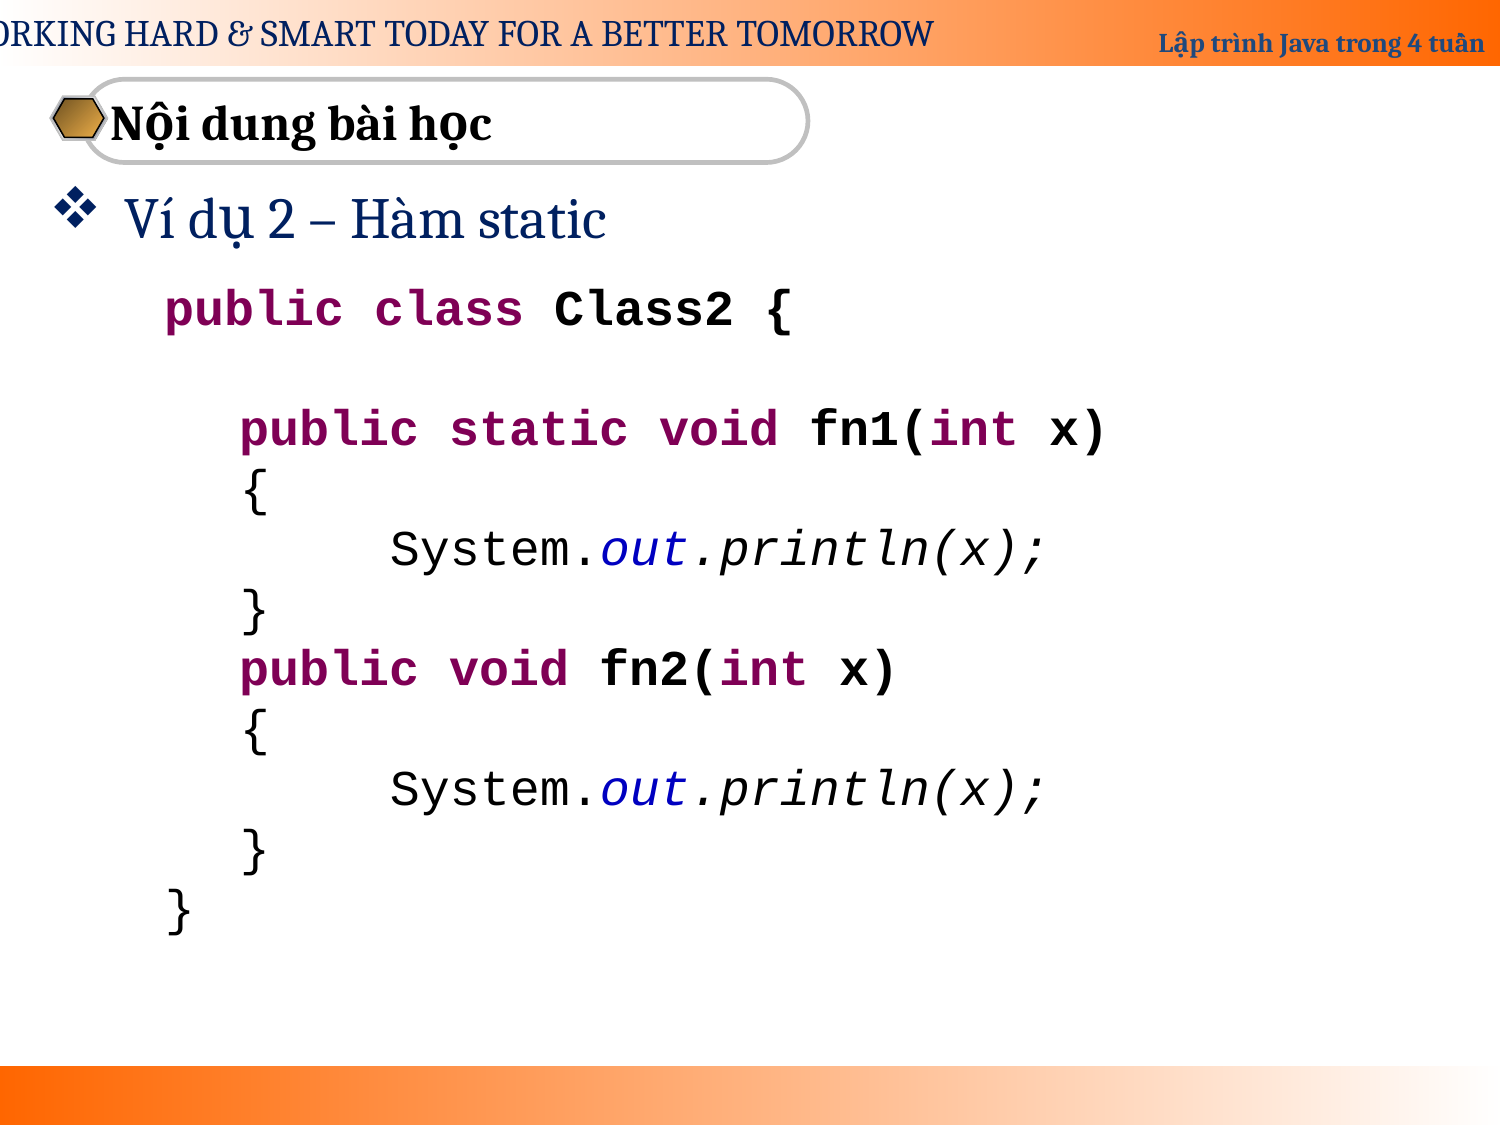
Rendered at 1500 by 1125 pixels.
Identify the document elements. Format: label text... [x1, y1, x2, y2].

text_box Ví dụ 2 – Hàm static [34, 172, 1500, 258]
text_box public class Class2 { public static void fn1(int x) { System.out.println(x); } public void fn2(int x) { System.out.println(x); } } [150, 268, 1388, 943]
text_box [49, 78, 809, 163]
